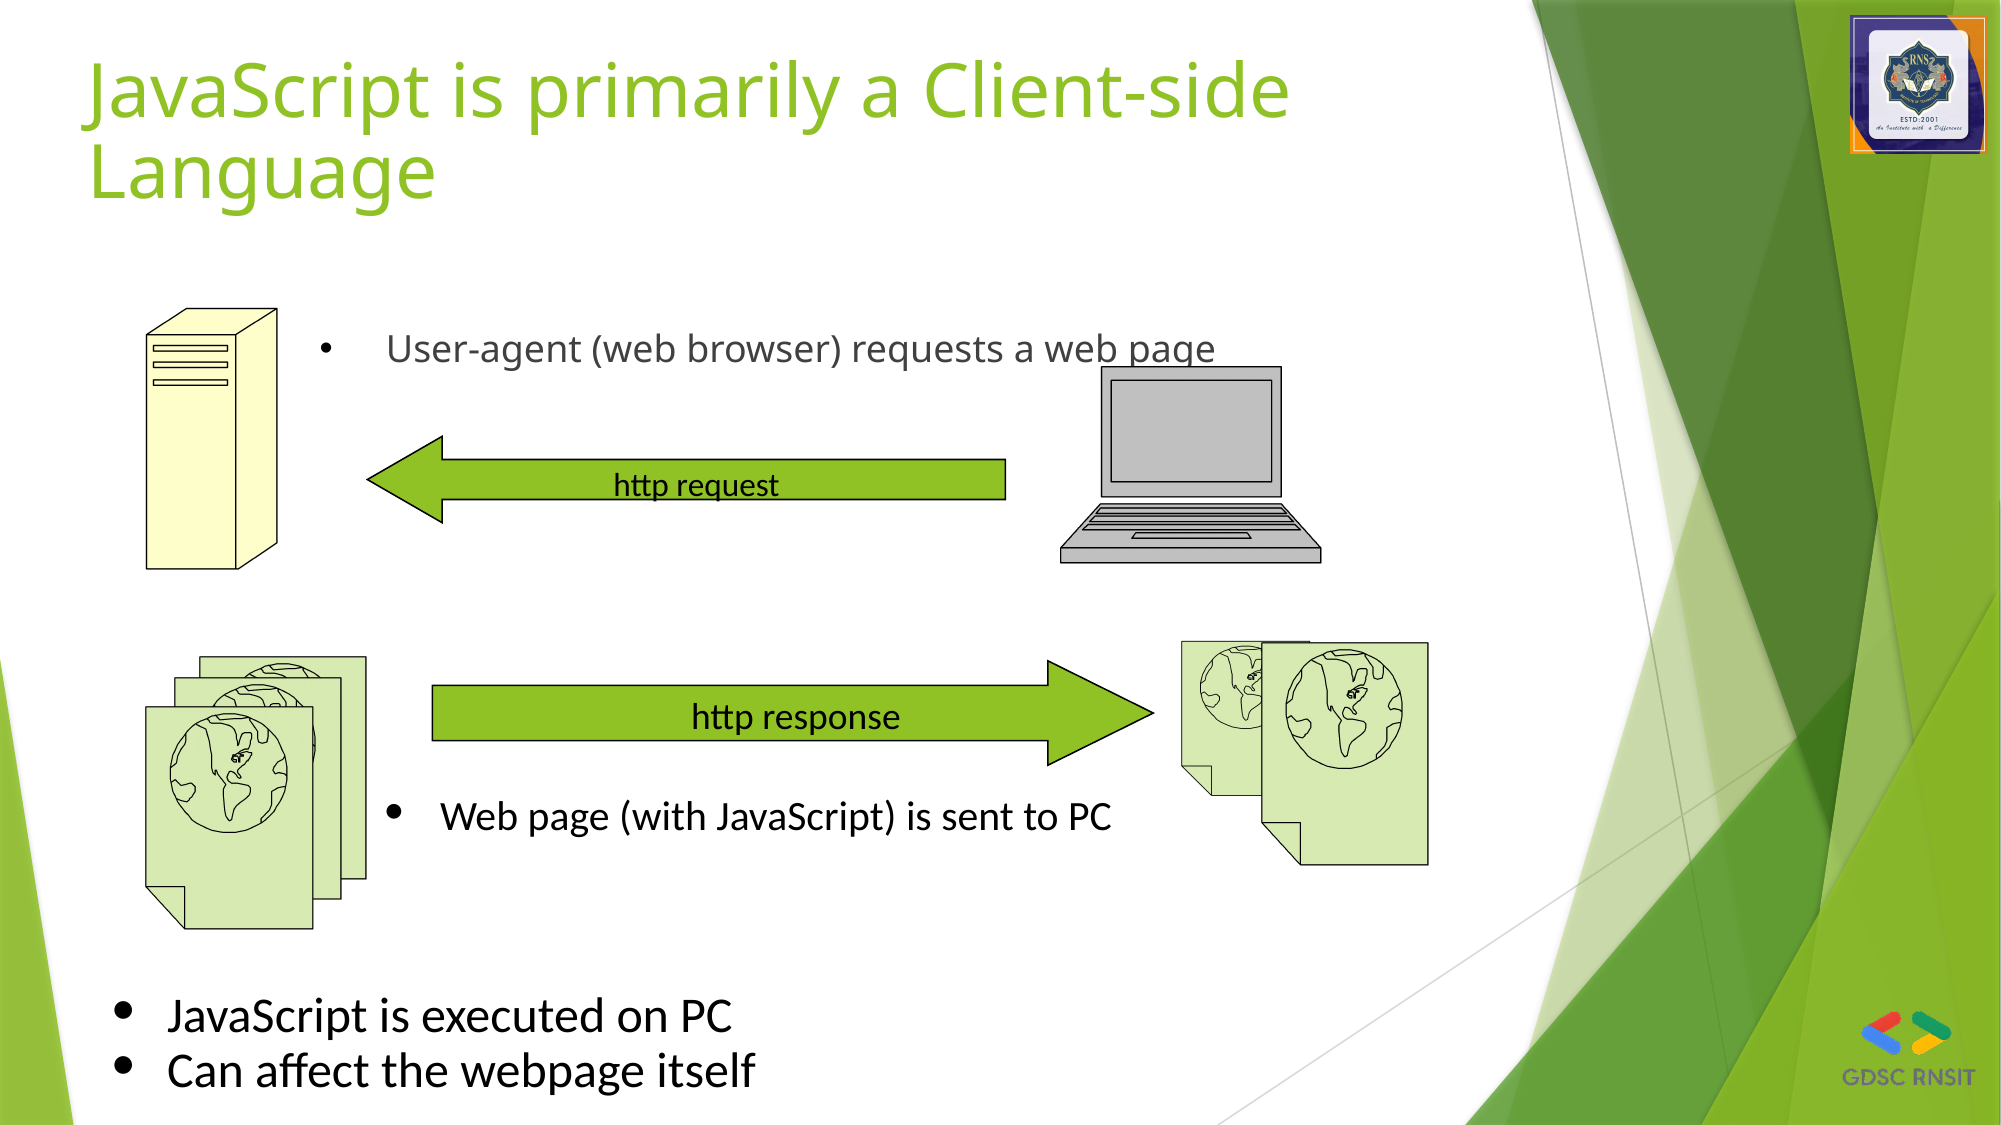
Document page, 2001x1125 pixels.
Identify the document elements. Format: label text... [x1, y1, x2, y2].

text_box JavaScript is executed on PC [95, 974, 1154, 1051]
picture [1256, 638, 1437, 873]
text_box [431, 638, 1256, 802]
picture [1827, 969, 1985, 1125]
text_box Web page (with JavaScript) is sent to PC [378, 781, 407, 881]
picture [141, 302, 286, 578]
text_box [366, 435, 1006, 524]
list User-agent (web browser) requests a web page [304, 322, 1493, 400]
text_box [407, 327, 1533, 978]
title JavaScript is primarily a Client-side Language [72, 40, 1423, 228]
picture [1054, 360, 1330, 571]
picture [141, 652, 374, 937]
picture [1850, 15, 1988, 154]
text_box Can affect the webpage itself [95, 1029, 818, 1106]
